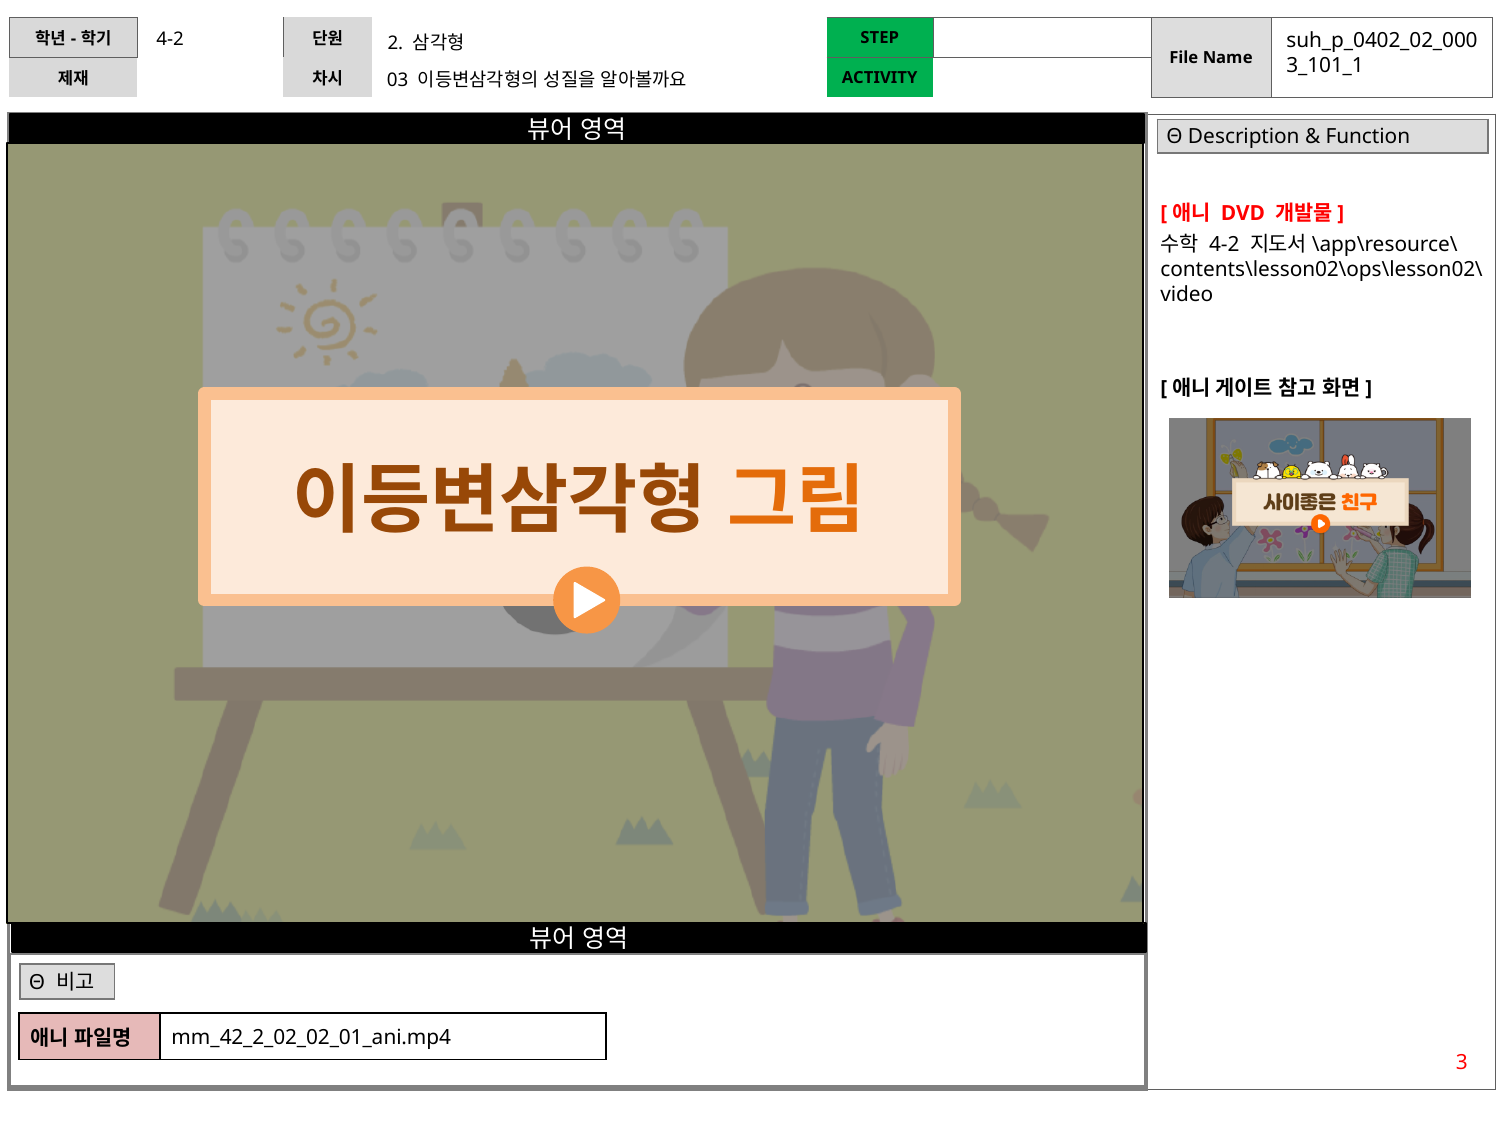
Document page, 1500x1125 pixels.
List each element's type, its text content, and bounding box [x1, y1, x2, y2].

picture [1169, 418, 1471, 598]
text_box 4-2 [141, 18, 284, 55]
table_header 애니 파일명 [20, 1014, 159, 1059]
text_box 2. 삼각형 [372, 23, 828, 48]
text_box suh_p_0402_02_0003_101_1 [1271, 18, 1500, 84]
text_box 03 이등변삼각형의 성질을 알아볼까요 [372, 60, 821, 96]
table_header Θ Description & Function [1158, 120, 1487, 152]
table_header mm_42_2_02_02_01_ani.mp4 [161, 1014, 605, 1059]
text_box [애니 DVD 개발물] 수학 4-2 지도서\app\resource\contents\lesson02\ops\lesson02\video [애니 게이트 참고 화면] [1148, 160, 1500, 532]
picture [5, 142, 1144, 924]
